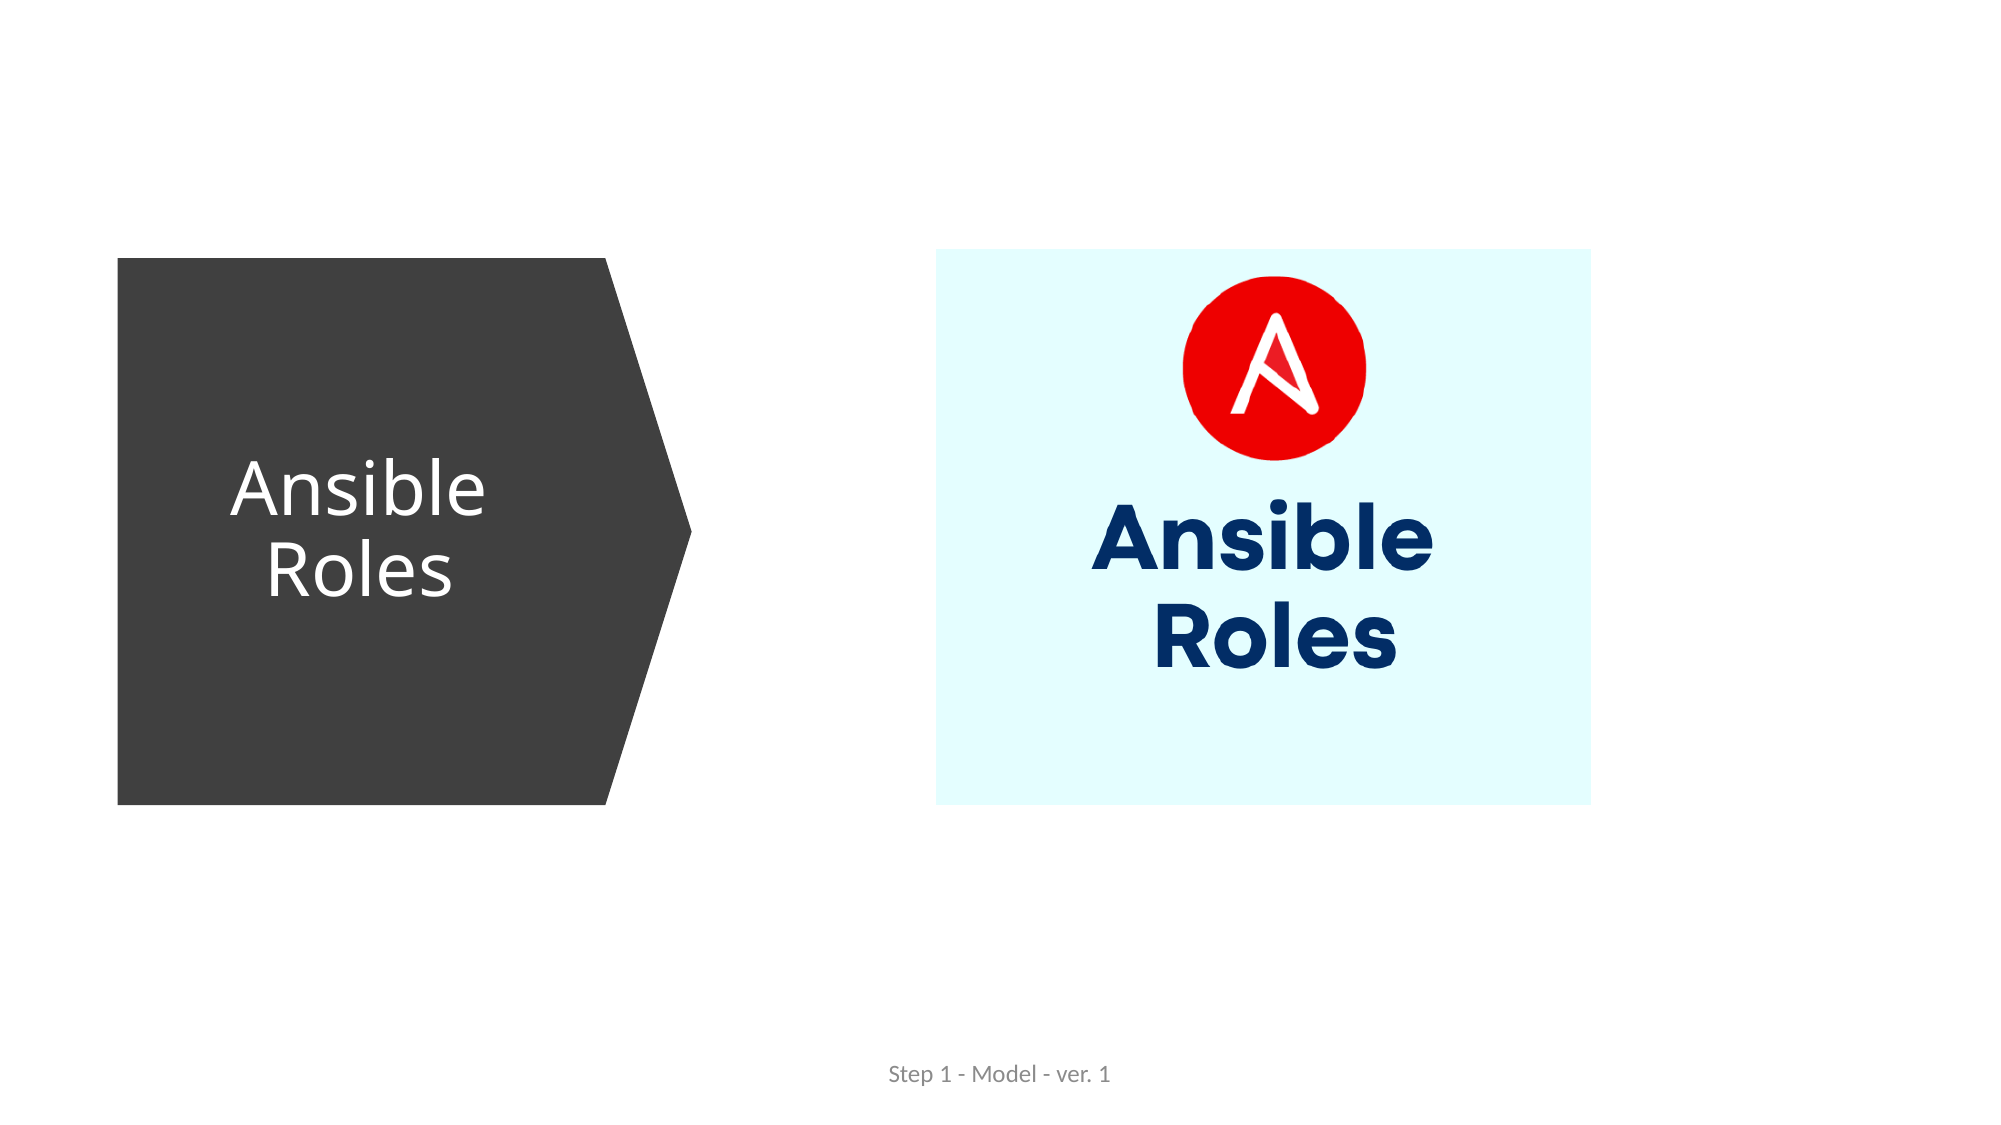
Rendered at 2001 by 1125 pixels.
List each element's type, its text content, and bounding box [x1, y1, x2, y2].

title Ansible Roles [145, 322, 573, 741]
picture [936, 249, 1591, 805]
text_box [116, 257, 693, 807]
footer Step 1 - Model - ver. 1 [662, 1042, 1338, 1103]
